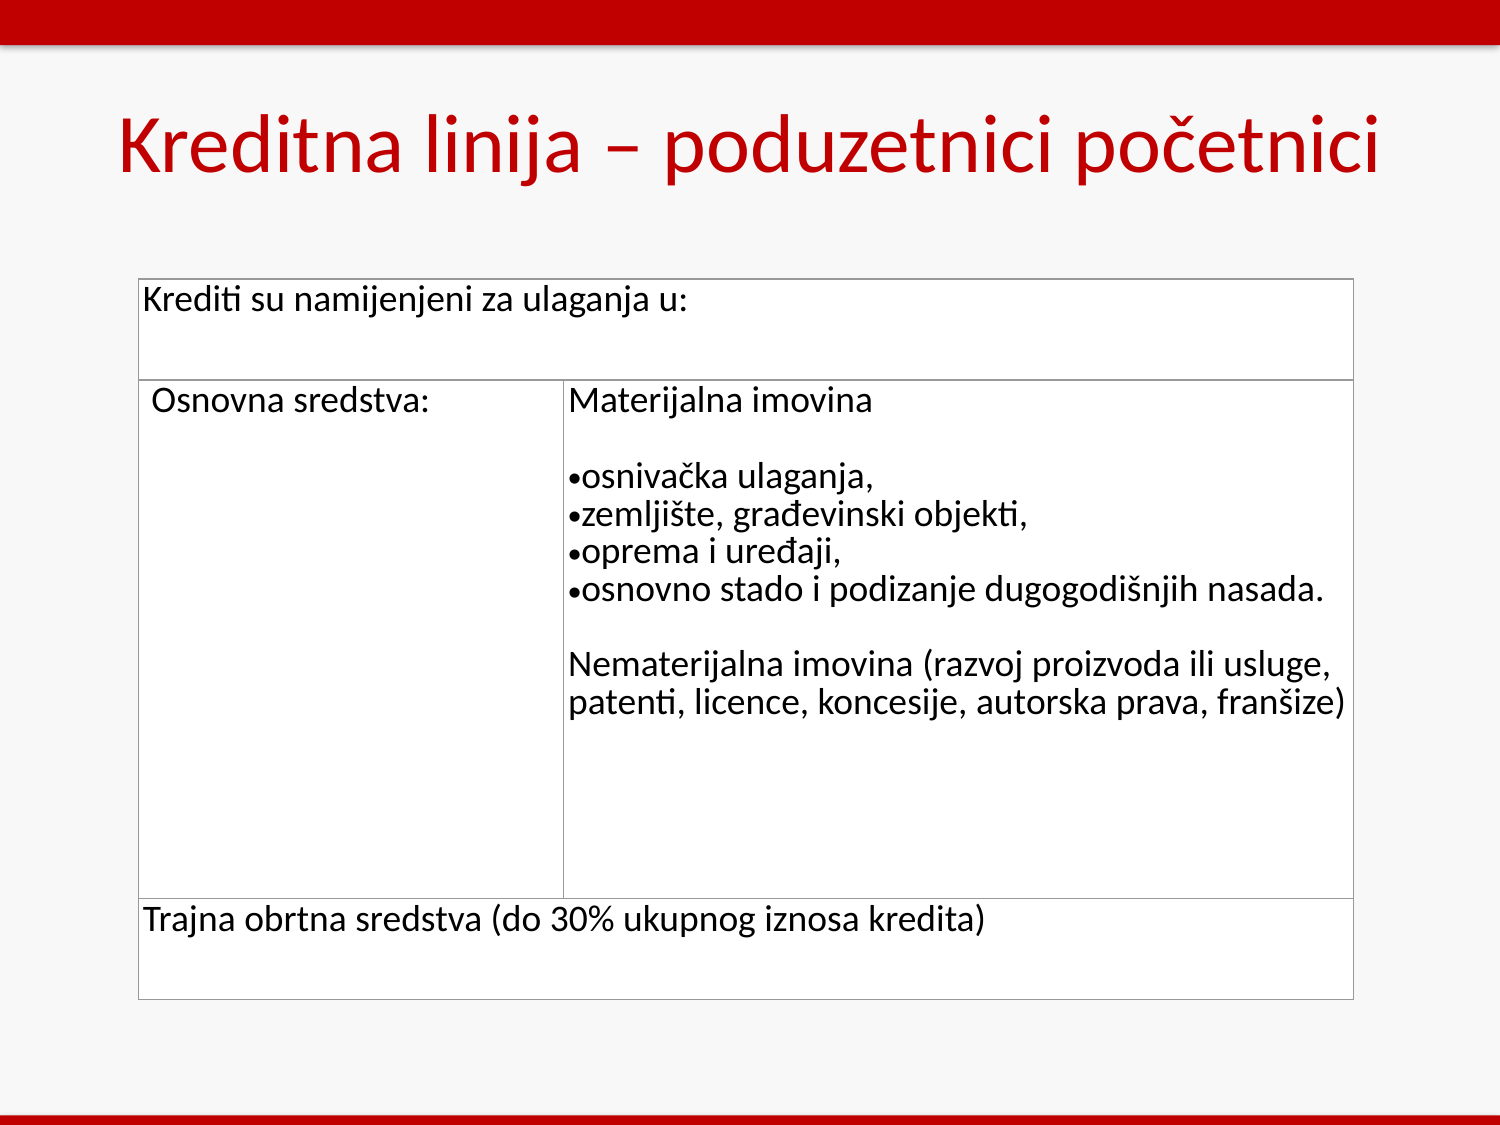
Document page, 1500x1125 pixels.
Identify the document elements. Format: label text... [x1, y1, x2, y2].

title Kreditna linija – poduzetnici početnici [78, 45, 1424, 233]
table_header Krediti su namijenjeni za ulaganja u: [139, 280, 1353, 379]
table_cell Osnovna sredstva: [139, 381, 563, 898]
table_cell Materijalna imovina osnivačka ulaganja, zemljište, građevinski objekti, oprema i uređaji, osnovno stado i podizanje dugogodišnjih nasada. Nematerijalna imovina (razvoj proizvoda ili usluge, patenti, licence, koncesije, autorska prava, franšize) [564, 381, 1353, 898]
table_cell Trajna obrtna sredstva (do 30% ukupnog iznosa kredita) [139, 899, 1353, 999]
